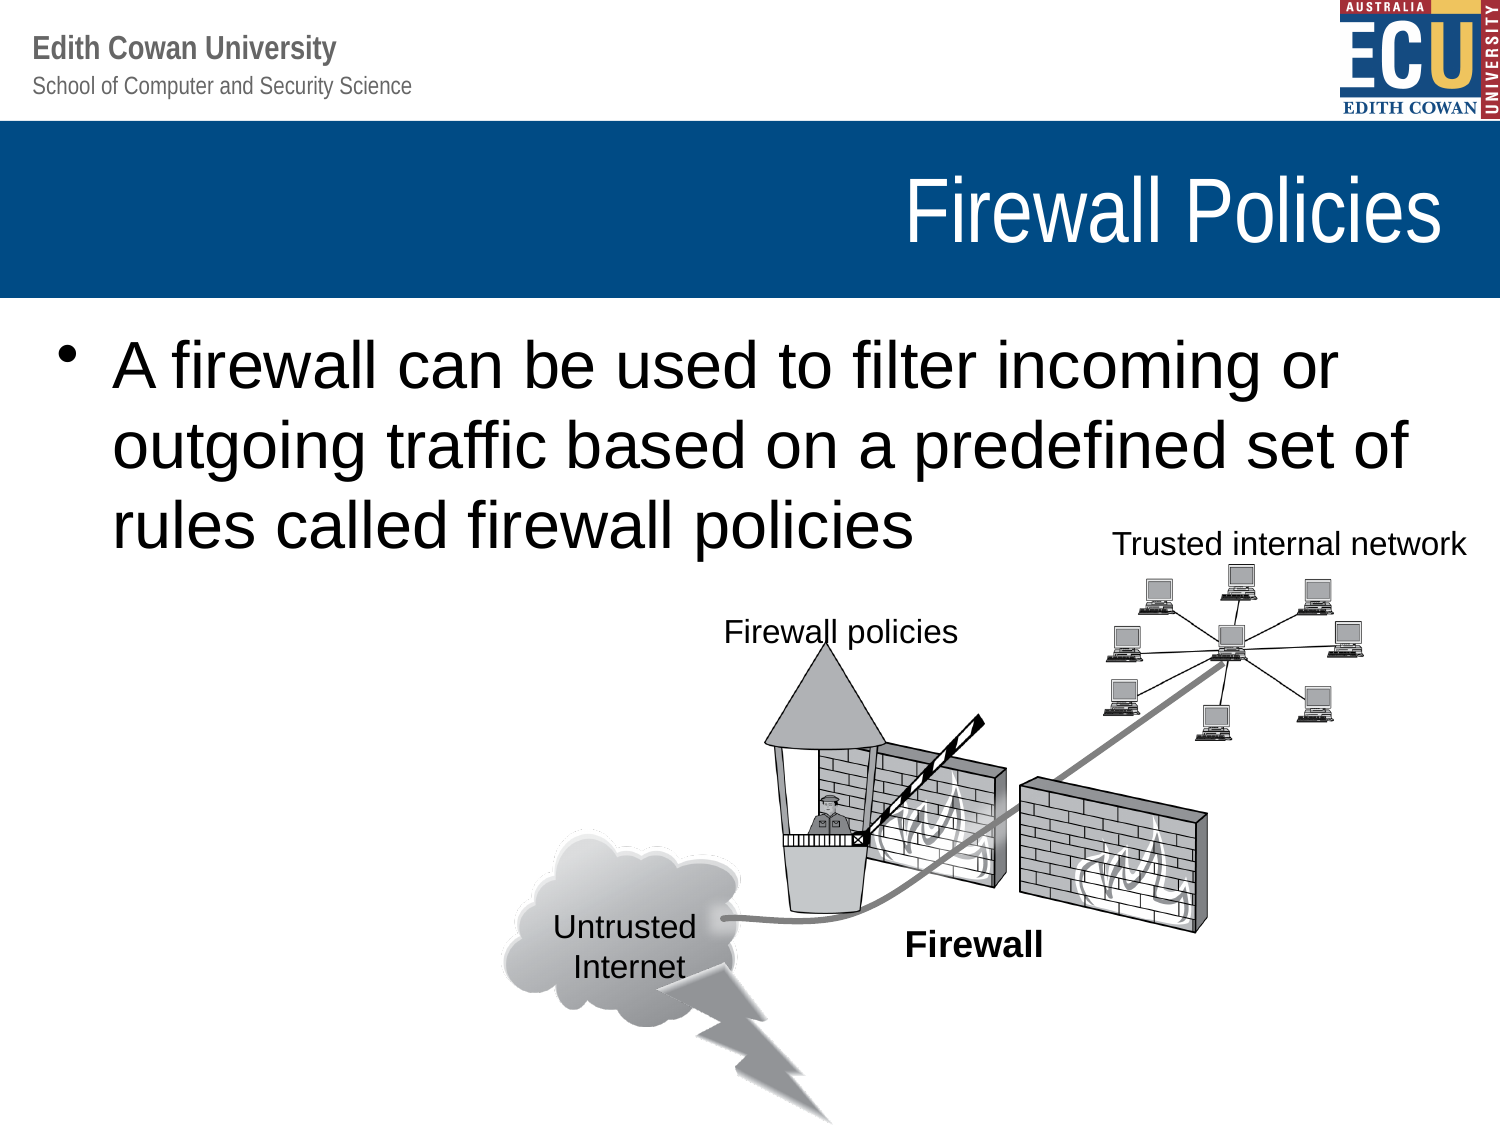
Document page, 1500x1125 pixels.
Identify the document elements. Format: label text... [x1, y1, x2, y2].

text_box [501, 514, 1459, 1125]
picture [1340, 0, 1500, 119]
list A firewall can be used to filter incoming or outgoing traffic based on a predefined set of rules called firewall policies [40, 314, 1460, 823]
title Firewall Policies [40, 123, 1460, 289]
